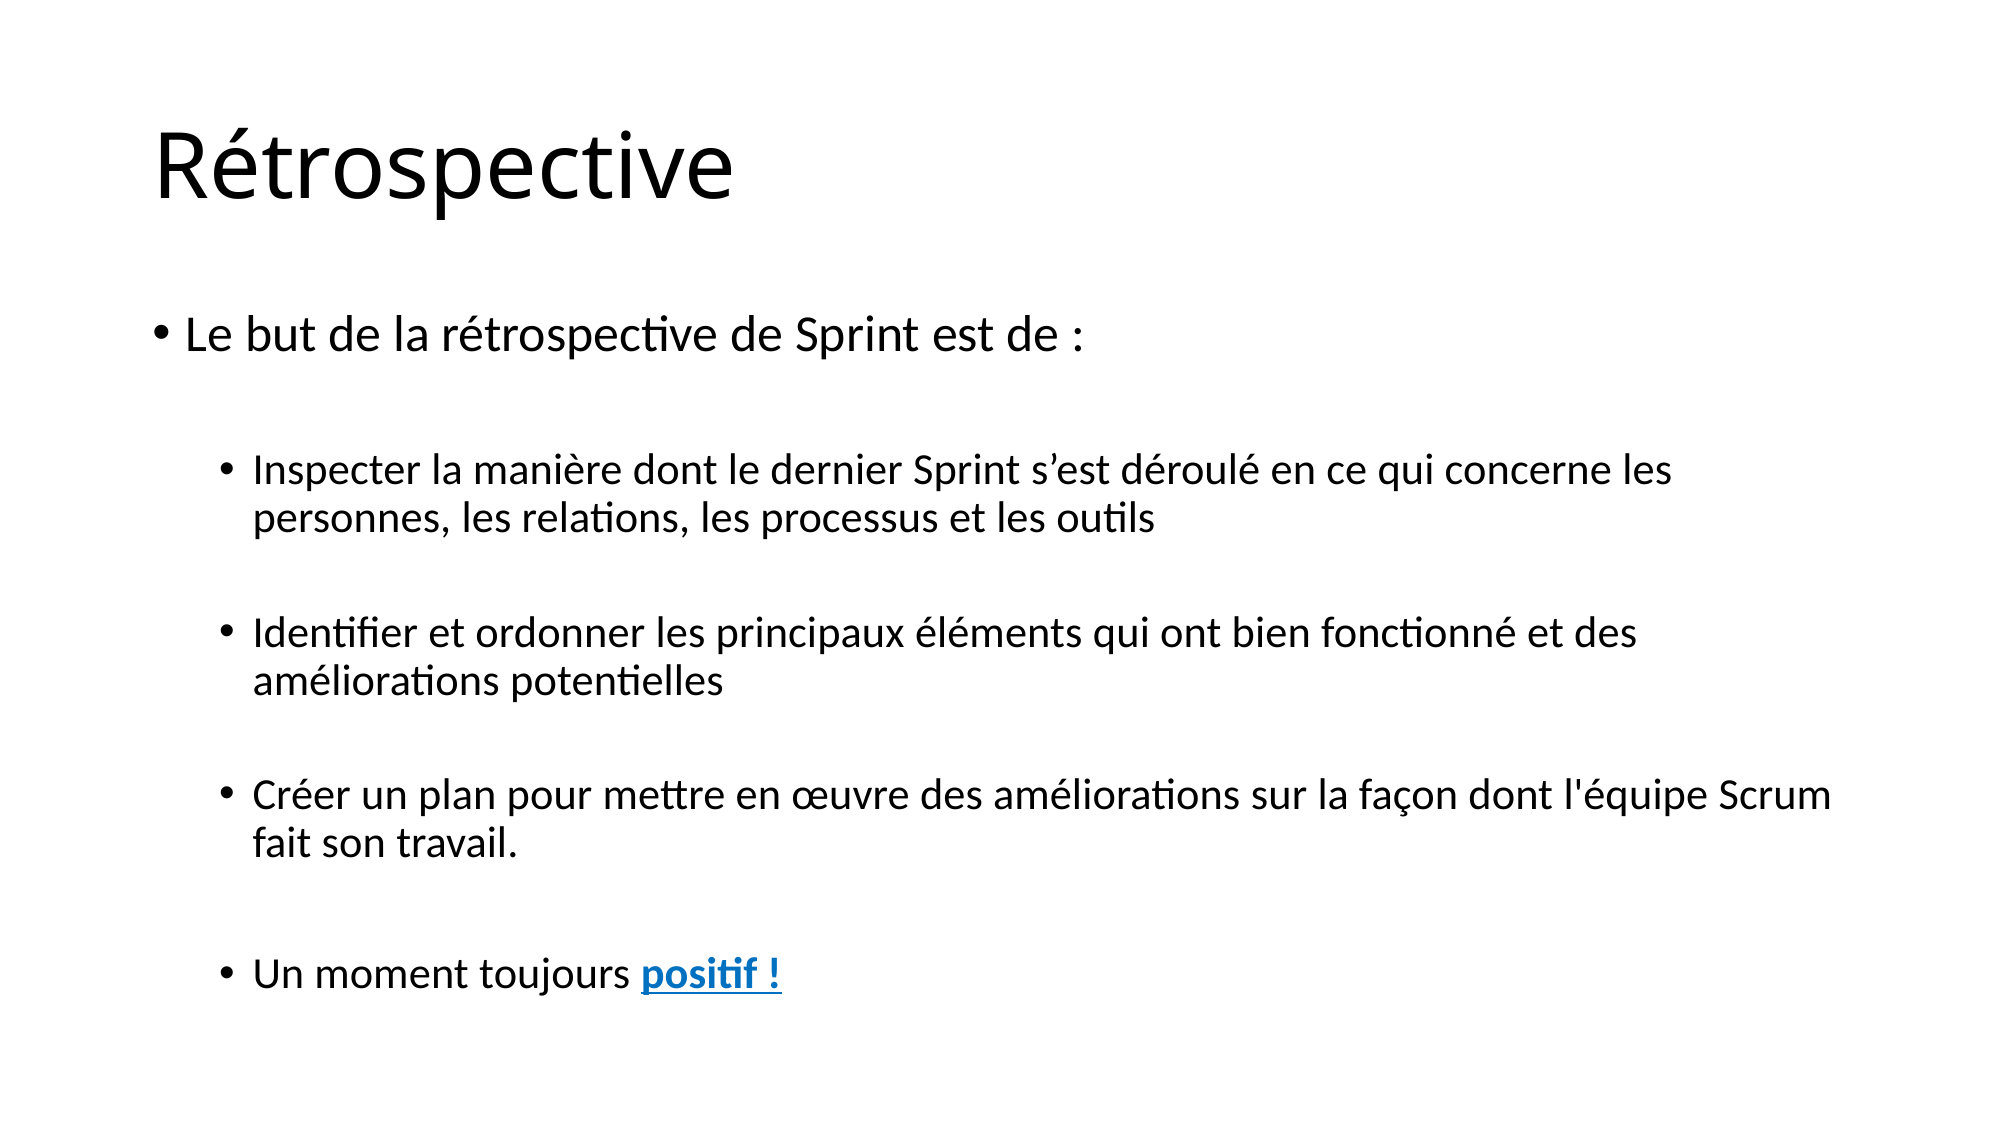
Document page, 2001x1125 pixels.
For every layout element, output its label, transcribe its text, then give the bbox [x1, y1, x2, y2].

title Rétrospective [137, 59, 1863, 278]
list Le but de la rétrospective de Sprint est de : Inspecter la manière dont le dernier Sprint s’est déroulé en ce qui concerne les personnes, les relations, les processus et les outils Identifier et ordonner les principaux éléments qui ont bien fonctionné et des améliorations potentielles Créer un plan pour mettre en œuvre des améliorations sur la façon dont l'équipe Scrum fait son travail. Un moment toujours positif ! [137, 299, 1863, 1014]
